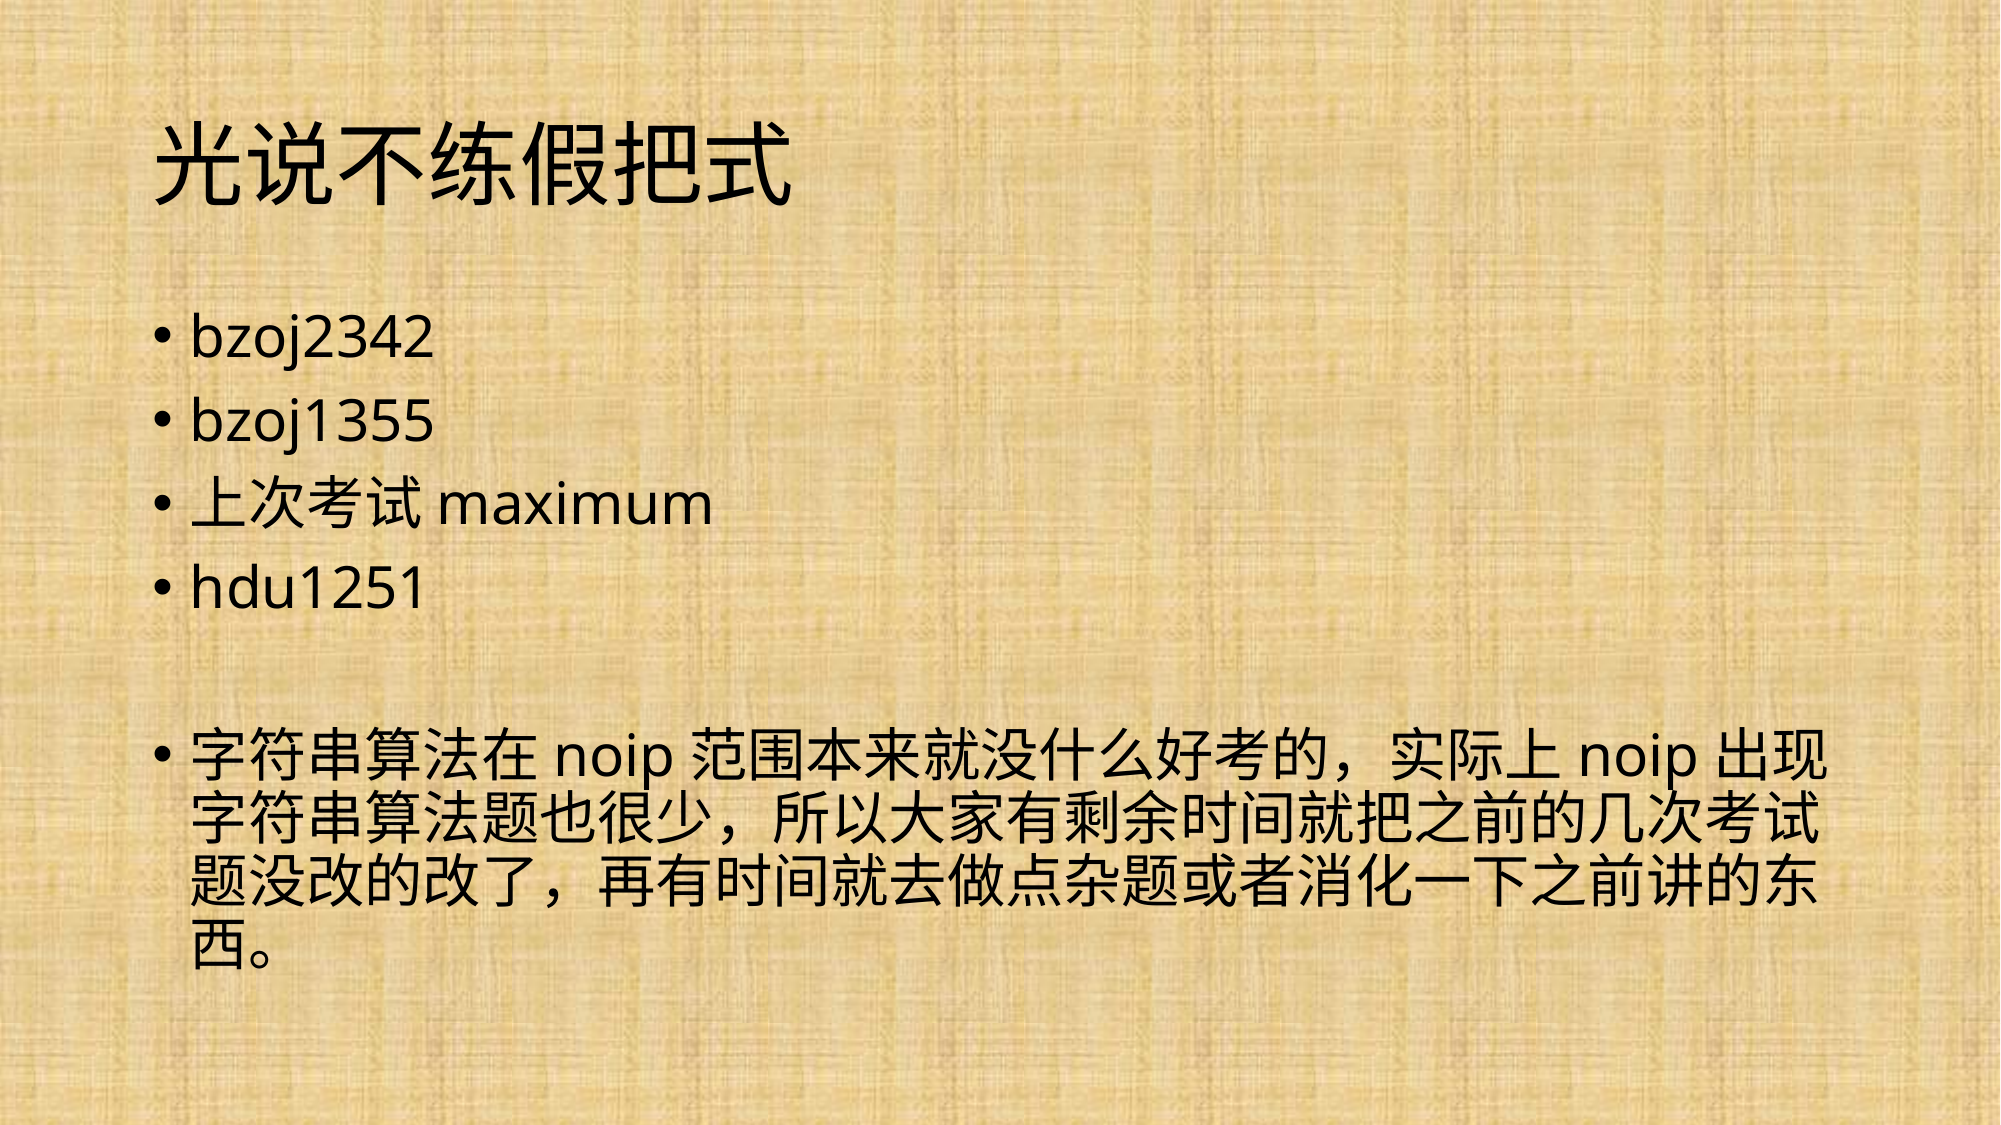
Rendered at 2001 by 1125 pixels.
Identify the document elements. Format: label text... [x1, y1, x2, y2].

list bzoj2342 bzoj1355 上次考试maximum hdu1251 字符串算法在noip范围本来就没什么好考的，实际上noip出现字符串算法题也很少，所以大家有剩余时间就把之前的几次考试题没改的改了，再有时间就去做点杂题或者消化一下之前讲的东西。 [137, 299, 1863, 1014]
title 光说不练假把式 [137, 59, 1863, 278]
picture [0, 0, 2001, 1125]
